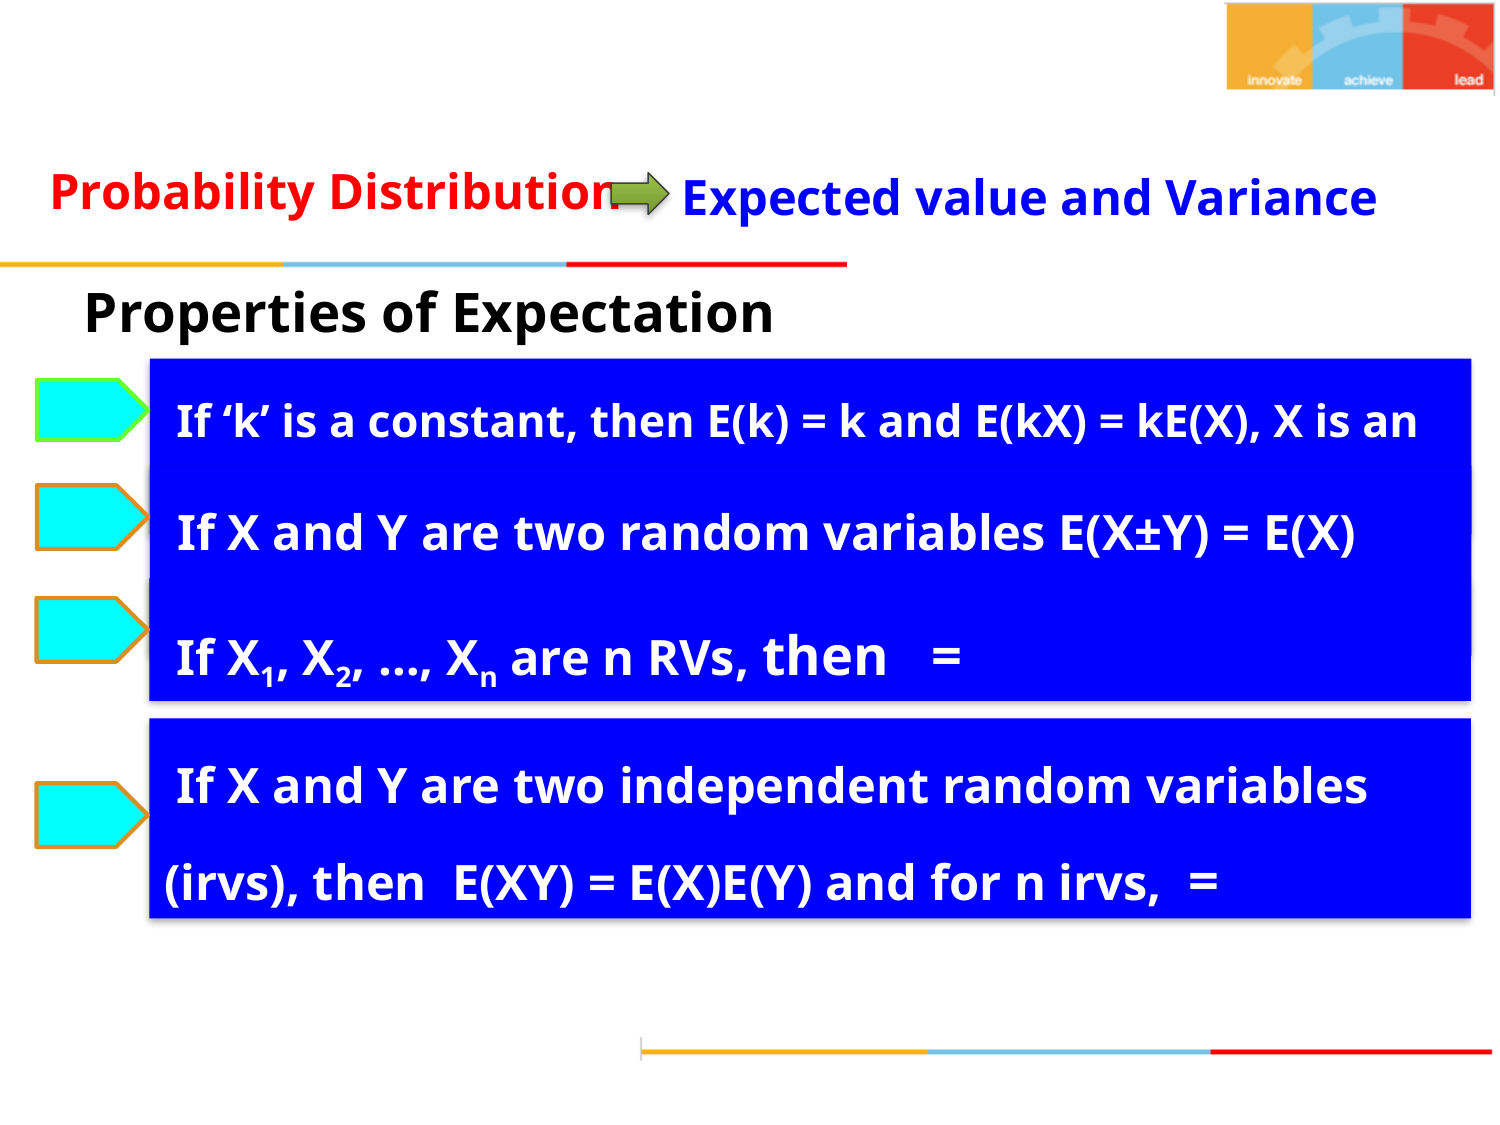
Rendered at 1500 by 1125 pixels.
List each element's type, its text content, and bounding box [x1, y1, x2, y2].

picture [638, 1037, 1498, 1062]
picture [0, 242, 1500, 274]
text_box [36, 465, 1472, 570]
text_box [36, 577, 1472, 692]
text_box Properties of Expectation [36, 279, 1432, 358]
text_box Probability Distribution [34, 153, 713, 218]
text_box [36, 718, 1472, 921]
text_box Expected value and Variance [667, 159, 1471, 224]
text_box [36, 358, 1472, 456]
picture [1224, 0, 1500, 97]
text_box [610, 171, 670, 216]
